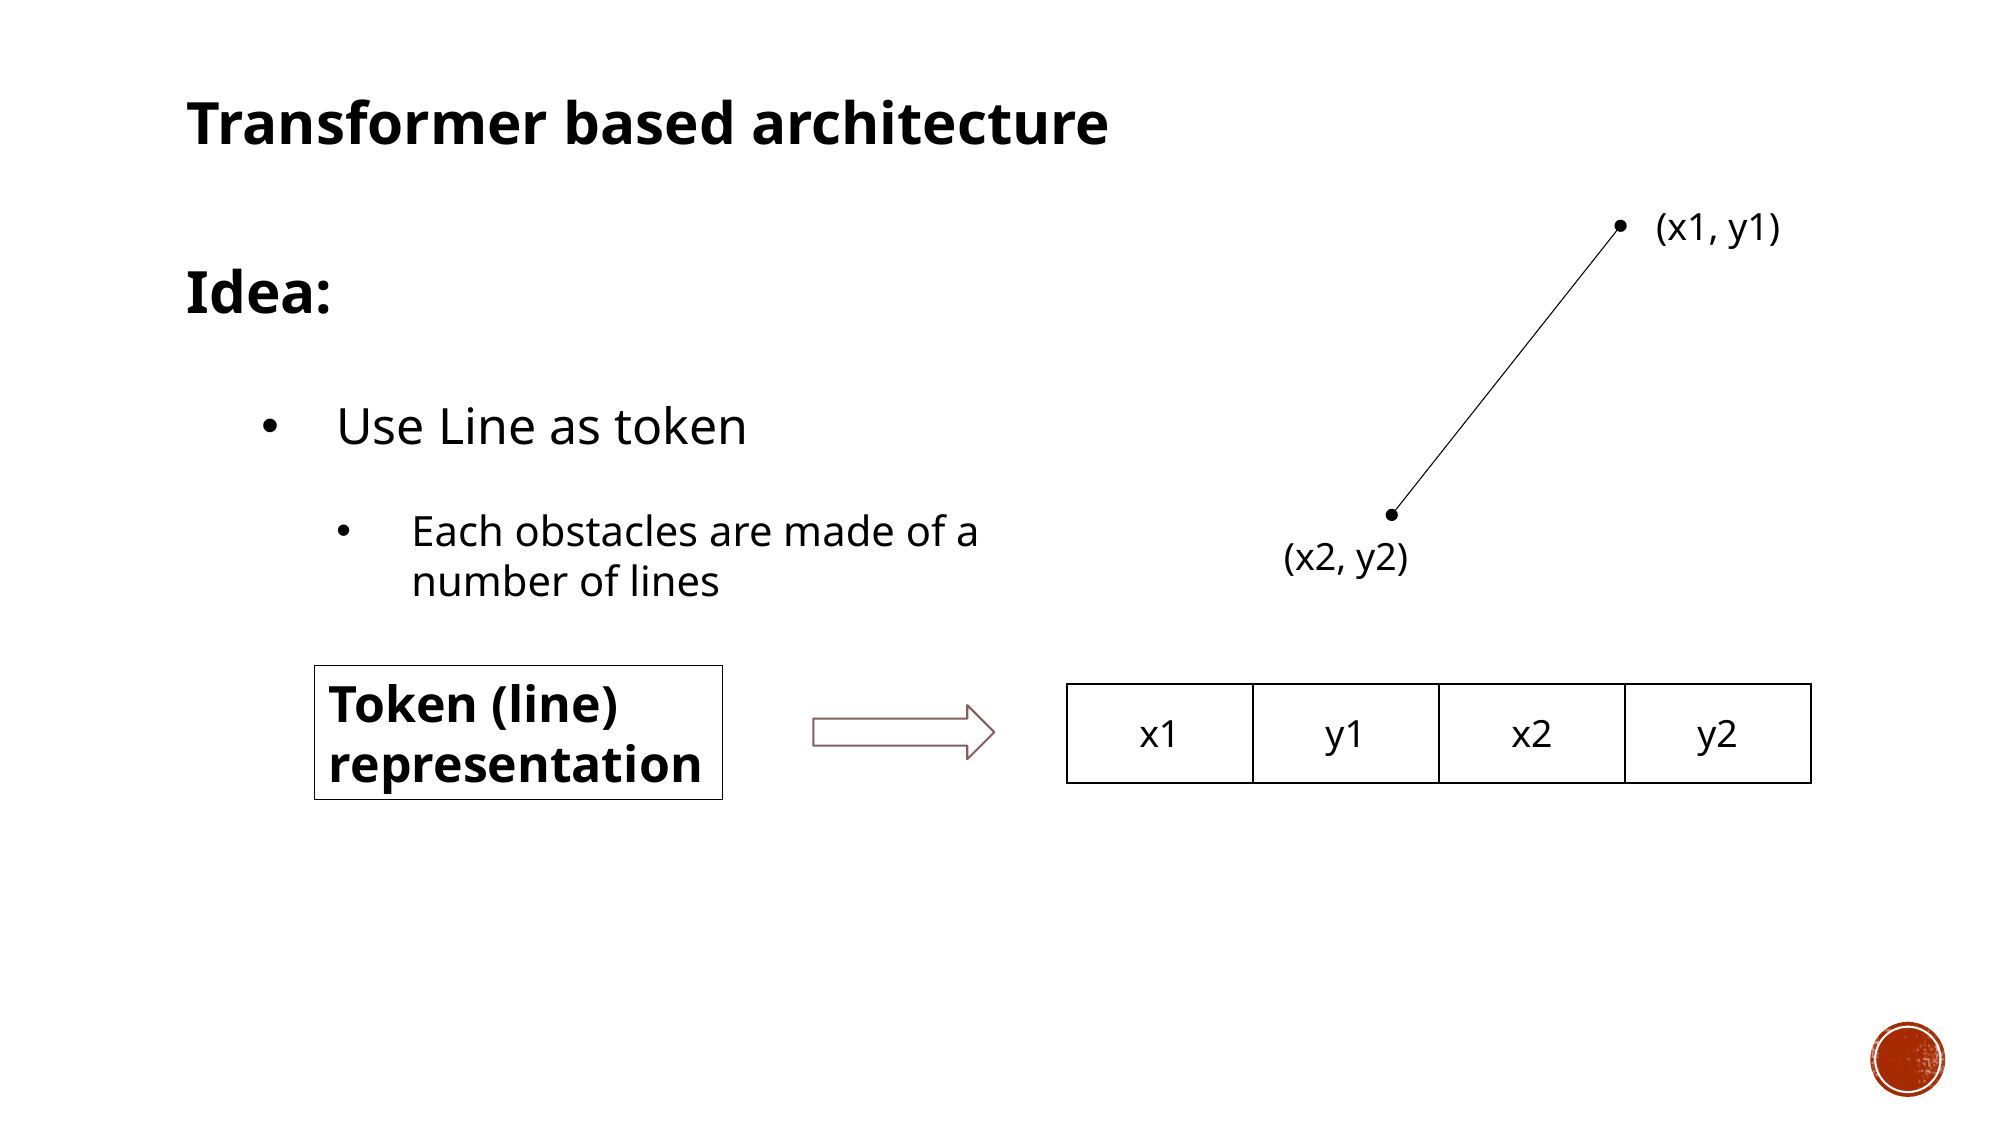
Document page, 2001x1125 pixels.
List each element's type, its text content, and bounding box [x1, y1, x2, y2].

table_header y2 [1626, 685, 1810, 782]
text_box Idea: Use Line as token Each obstacles are made of a number of lines [171, 247, 1046, 613]
text_box Token (line) representation [314, 665, 723, 800]
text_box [1395, 229, 1619, 513]
text_box [812, 704, 996, 761]
text_box Transformer based architecture [171, 78, 1779, 164]
table_header x1 [1068, 685, 1252, 782]
text_box (x1, y1) [1641, 195, 1811, 256]
table_header y1 [1254, 685, 1438, 782]
text_box (x2, y2) [1269, 525, 1439, 585]
table_header x2 [1440, 685, 1624, 782]
